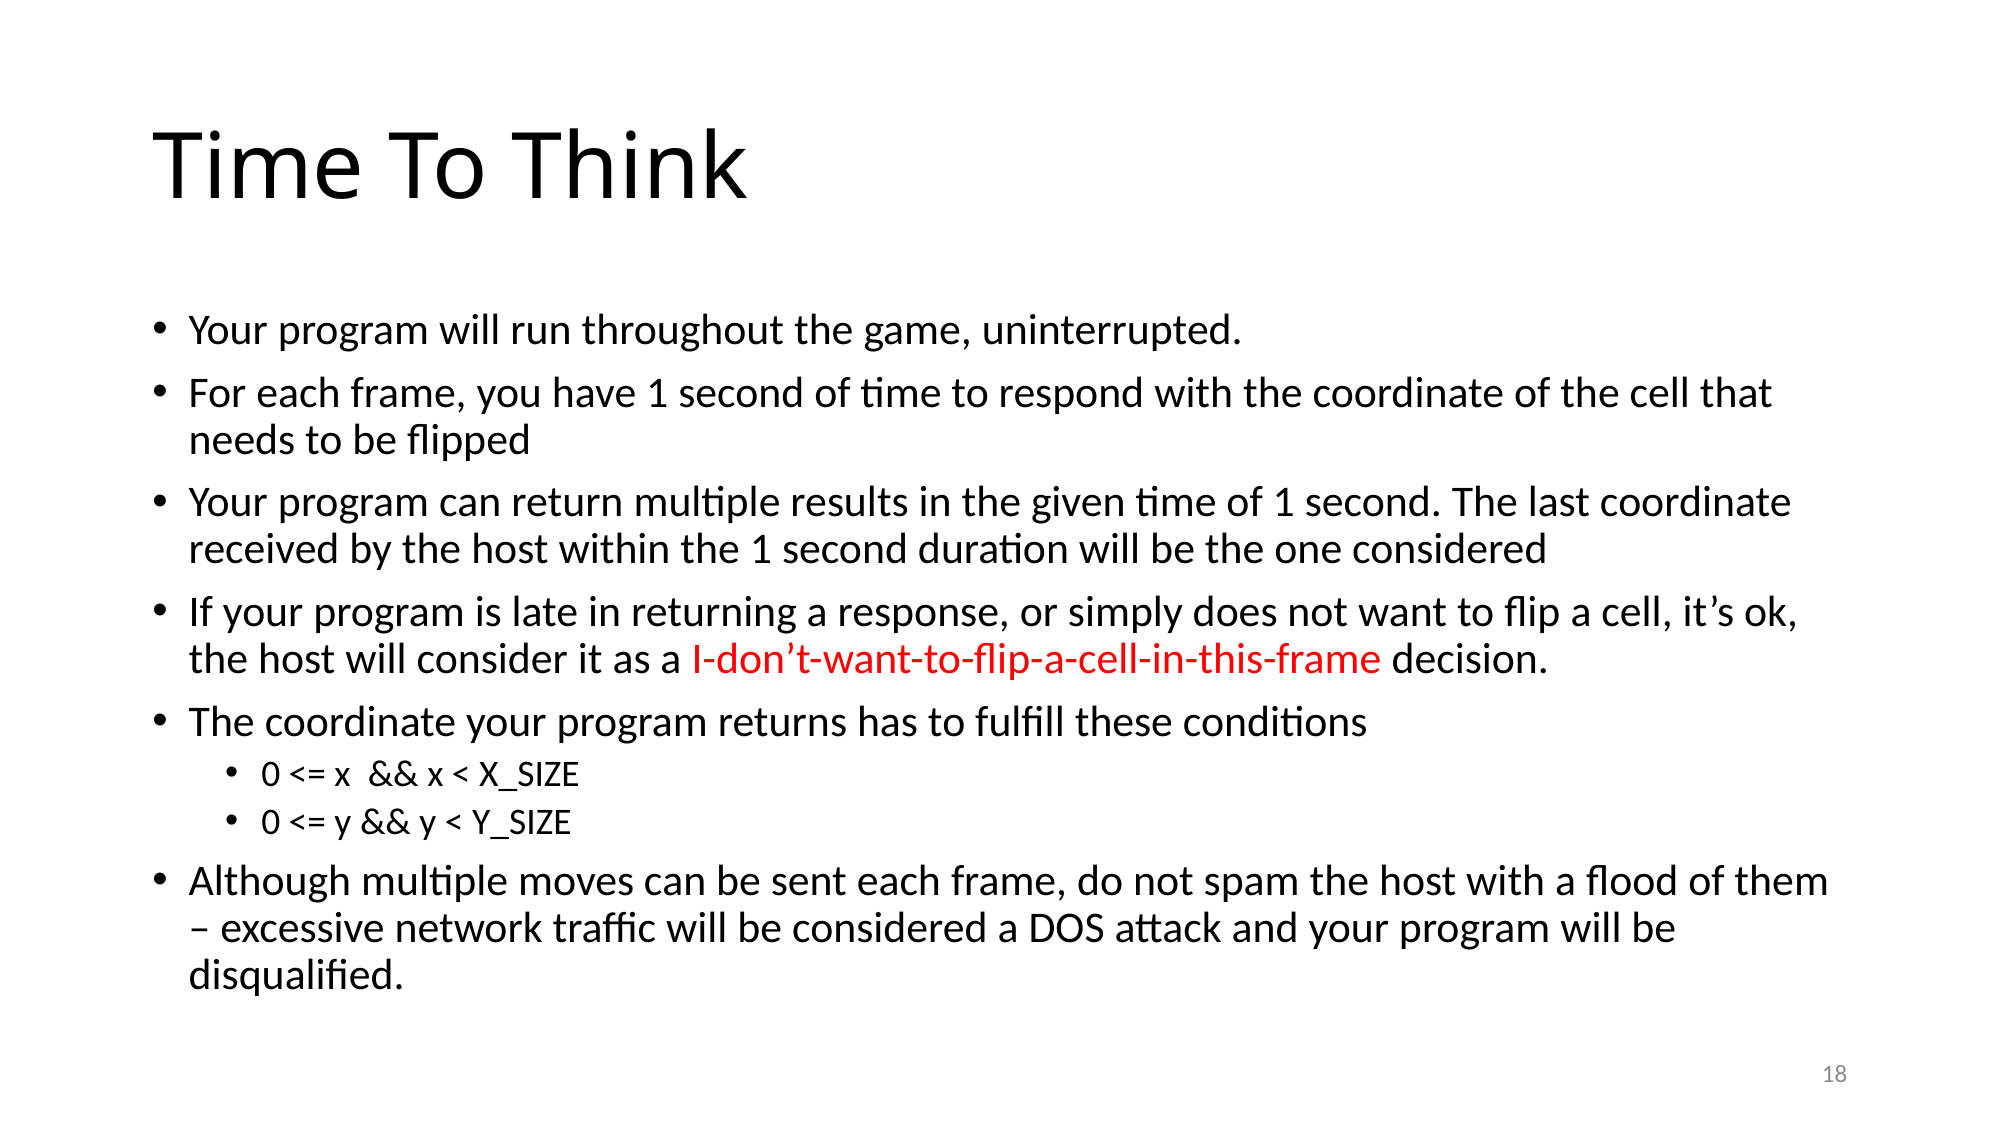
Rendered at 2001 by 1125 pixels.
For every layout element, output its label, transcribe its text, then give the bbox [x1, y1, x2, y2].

title Time To Think [137, 59, 1863, 278]
list Your program will run throughout the game, uninterrupted. For each frame, you have 1 second of time to respond with the coordinate of the cell that needs to be flipped Your program can return multiple results in the given time of 1 second. The last coordinate received by the host within the 1 second duration will be the one considered If your program is late in returning a response, or simply does not want to flip a cell, it’s ok, the host will consider it as a I-don’t-want-to-flip-a-cell-in-this-frame decision. The coordinate your program returns has to fulfill these conditions 0 <= x && x < X_SIZE 0 <= y && y < Y_SIZE Although multiple moves can be sent each frame, do not spam the host with a flood of them – excessive network traffic will be considered a DOS attack and your program will be disqualified. [137, 299, 1863, 1014]
slide_number 18 [1412, 1042, 1863, 1103]
